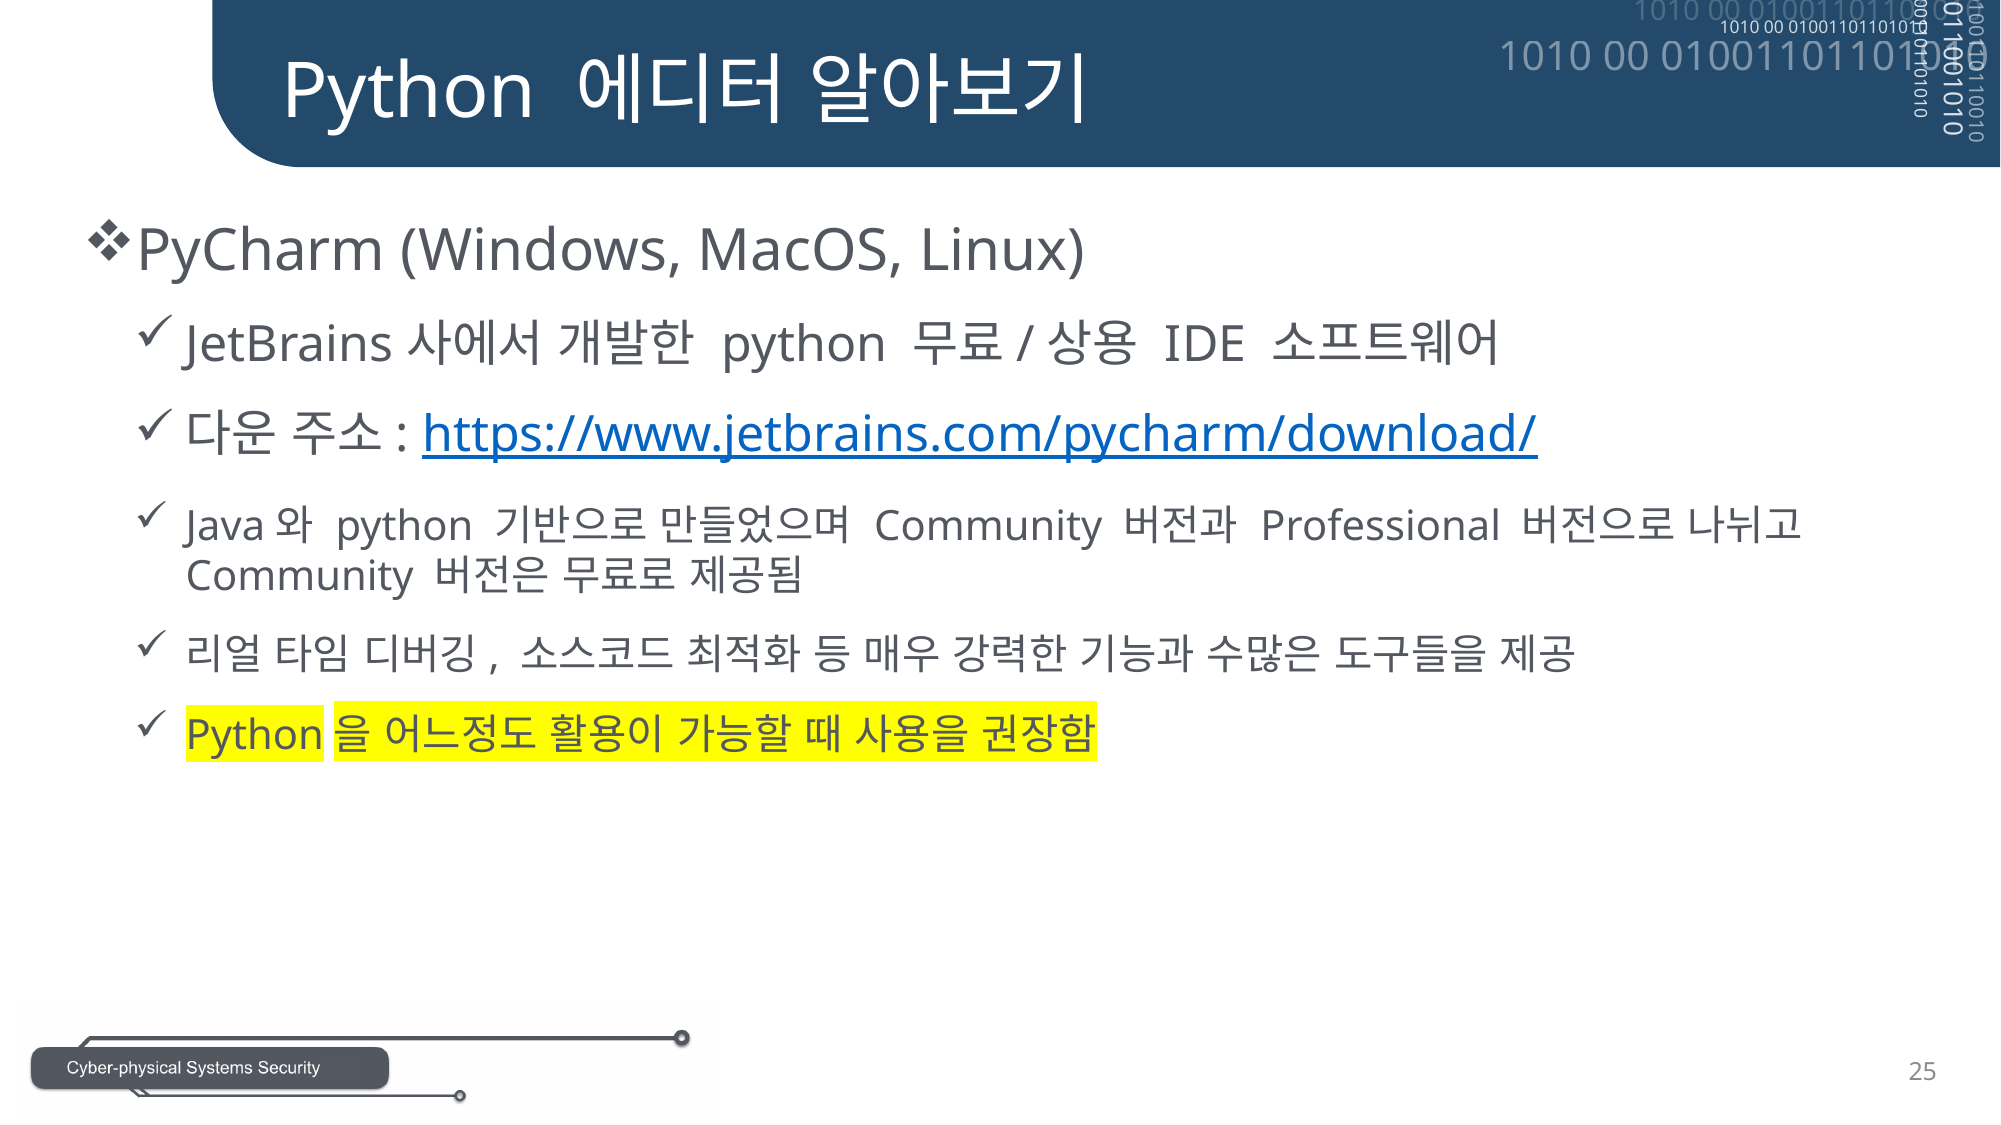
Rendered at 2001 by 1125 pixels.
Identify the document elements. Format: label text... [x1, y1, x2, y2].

picture [16, 999, 719, 1117]
text_box Python 에디터 알아보기 [266, 33, 1296, 141]
list PyCharm (Windows, MacOS, Linux) JetBrains사에서 개발한 python 무료/상용 IDE 소프트웨어 다운 주소: https://www.jetbrains.com/pycharm/download/ Java와 python 기반으로 만들었으며 Community 버전과 Professional 버전으로 나뉘고 Community 버전은 무료로 제공됨 리얼 타임 디버깅, 소스코드 최적화 등 매우 강력한 기능과 수많은 도구들을 제공 Python을 어느정도 활용이 가능할 때 사용을 권장함 [68, 205, 1895, 1021]
slide_number 25 [1502, 1042, 1953, 1103]
